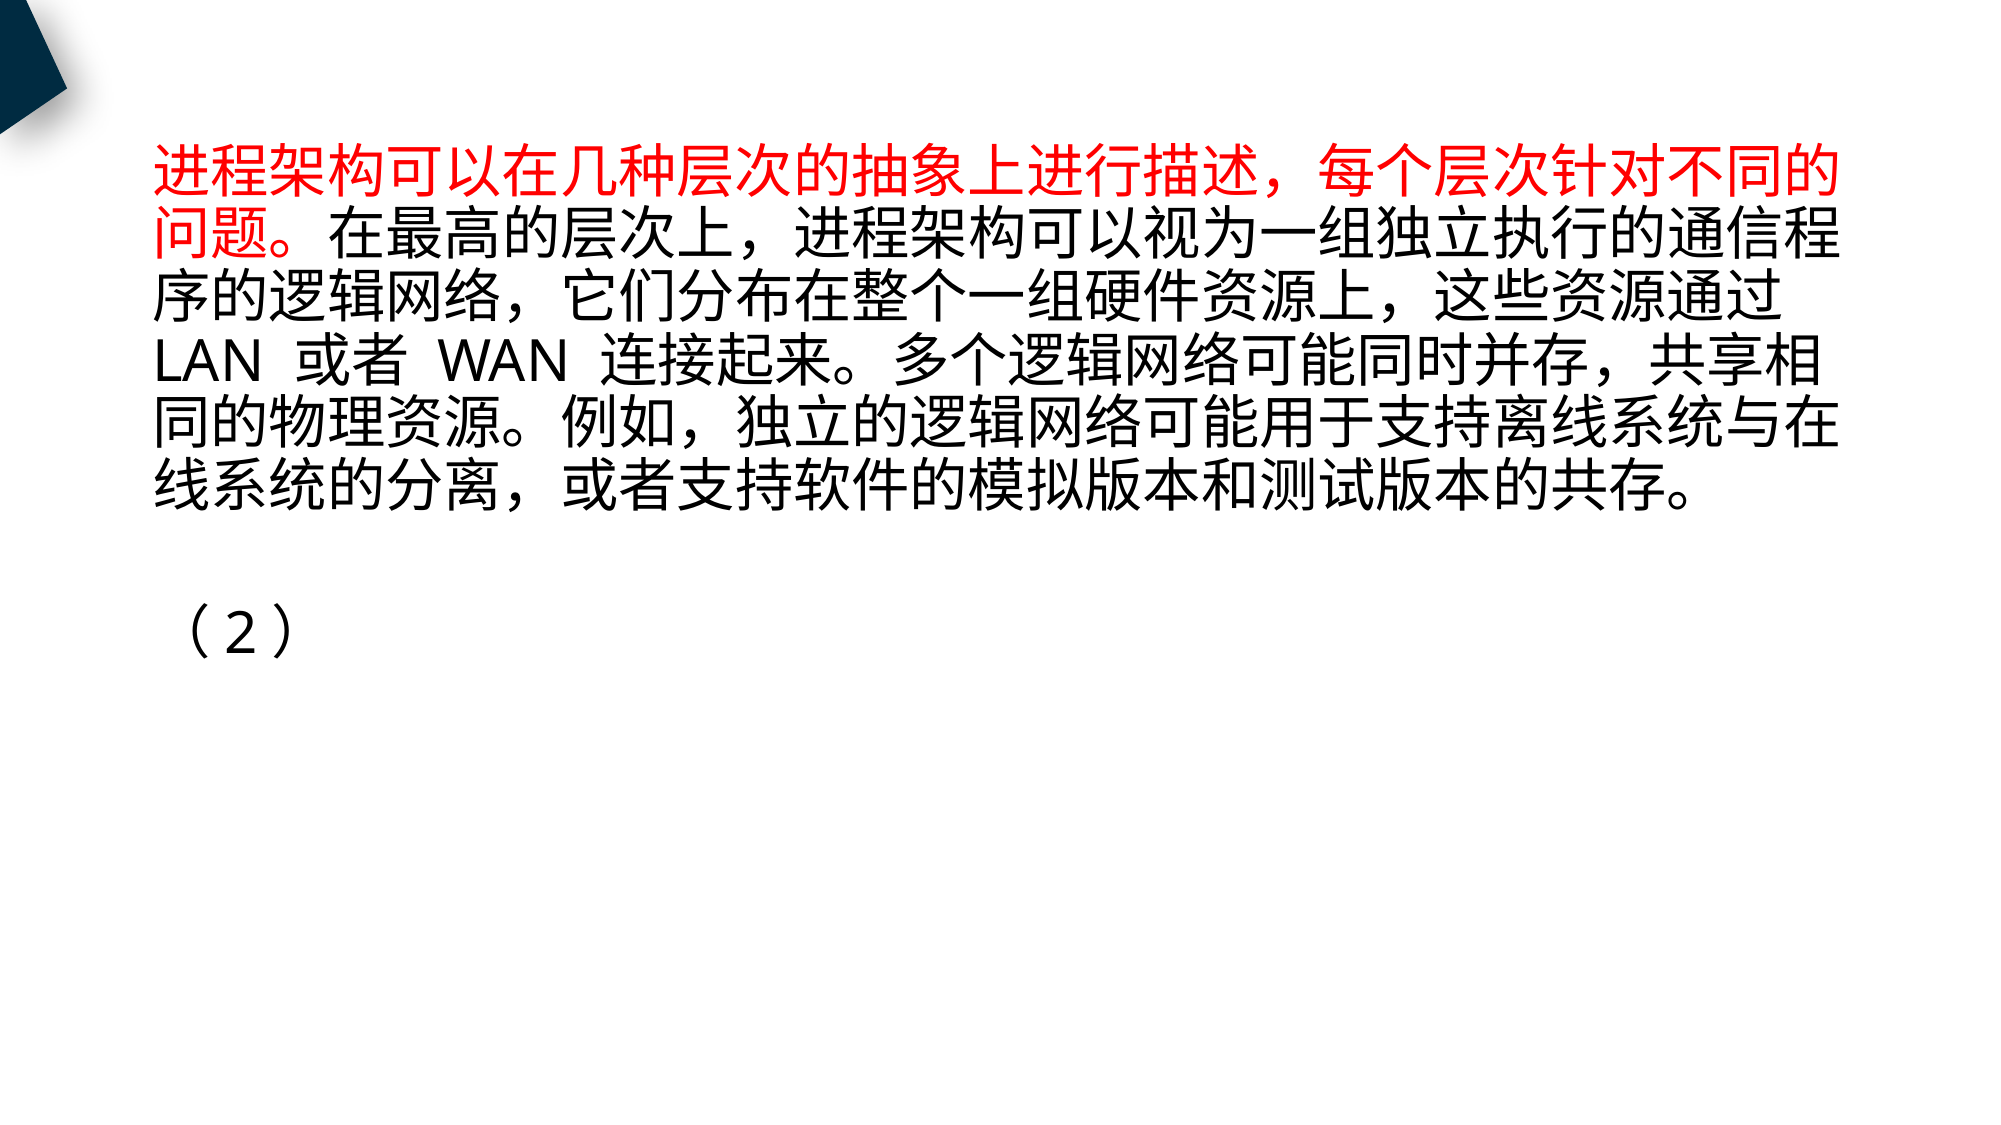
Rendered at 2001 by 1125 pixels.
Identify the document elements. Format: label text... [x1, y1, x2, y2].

text_box [0, 0, 68, 135]
list 进程架构可以在几种层次的抽象上进行描述，每个层次针对不同的问题。在最高的层次上，进程架构可以视为一组独立执行的通信程序的逻辑网络，它们分布在整个一组硬件资源上，这些资源通过 LAN 或者 WAN 连接起来。多个逻辑网络可能同时并存，共享相同的物理资源。例如，独立的逻辑网络可能用于支持离线系统与在线系统的分离，或者支持软件的模拟版本和测试版本的共存。 （2） [137, 134, 1863, 1014]
